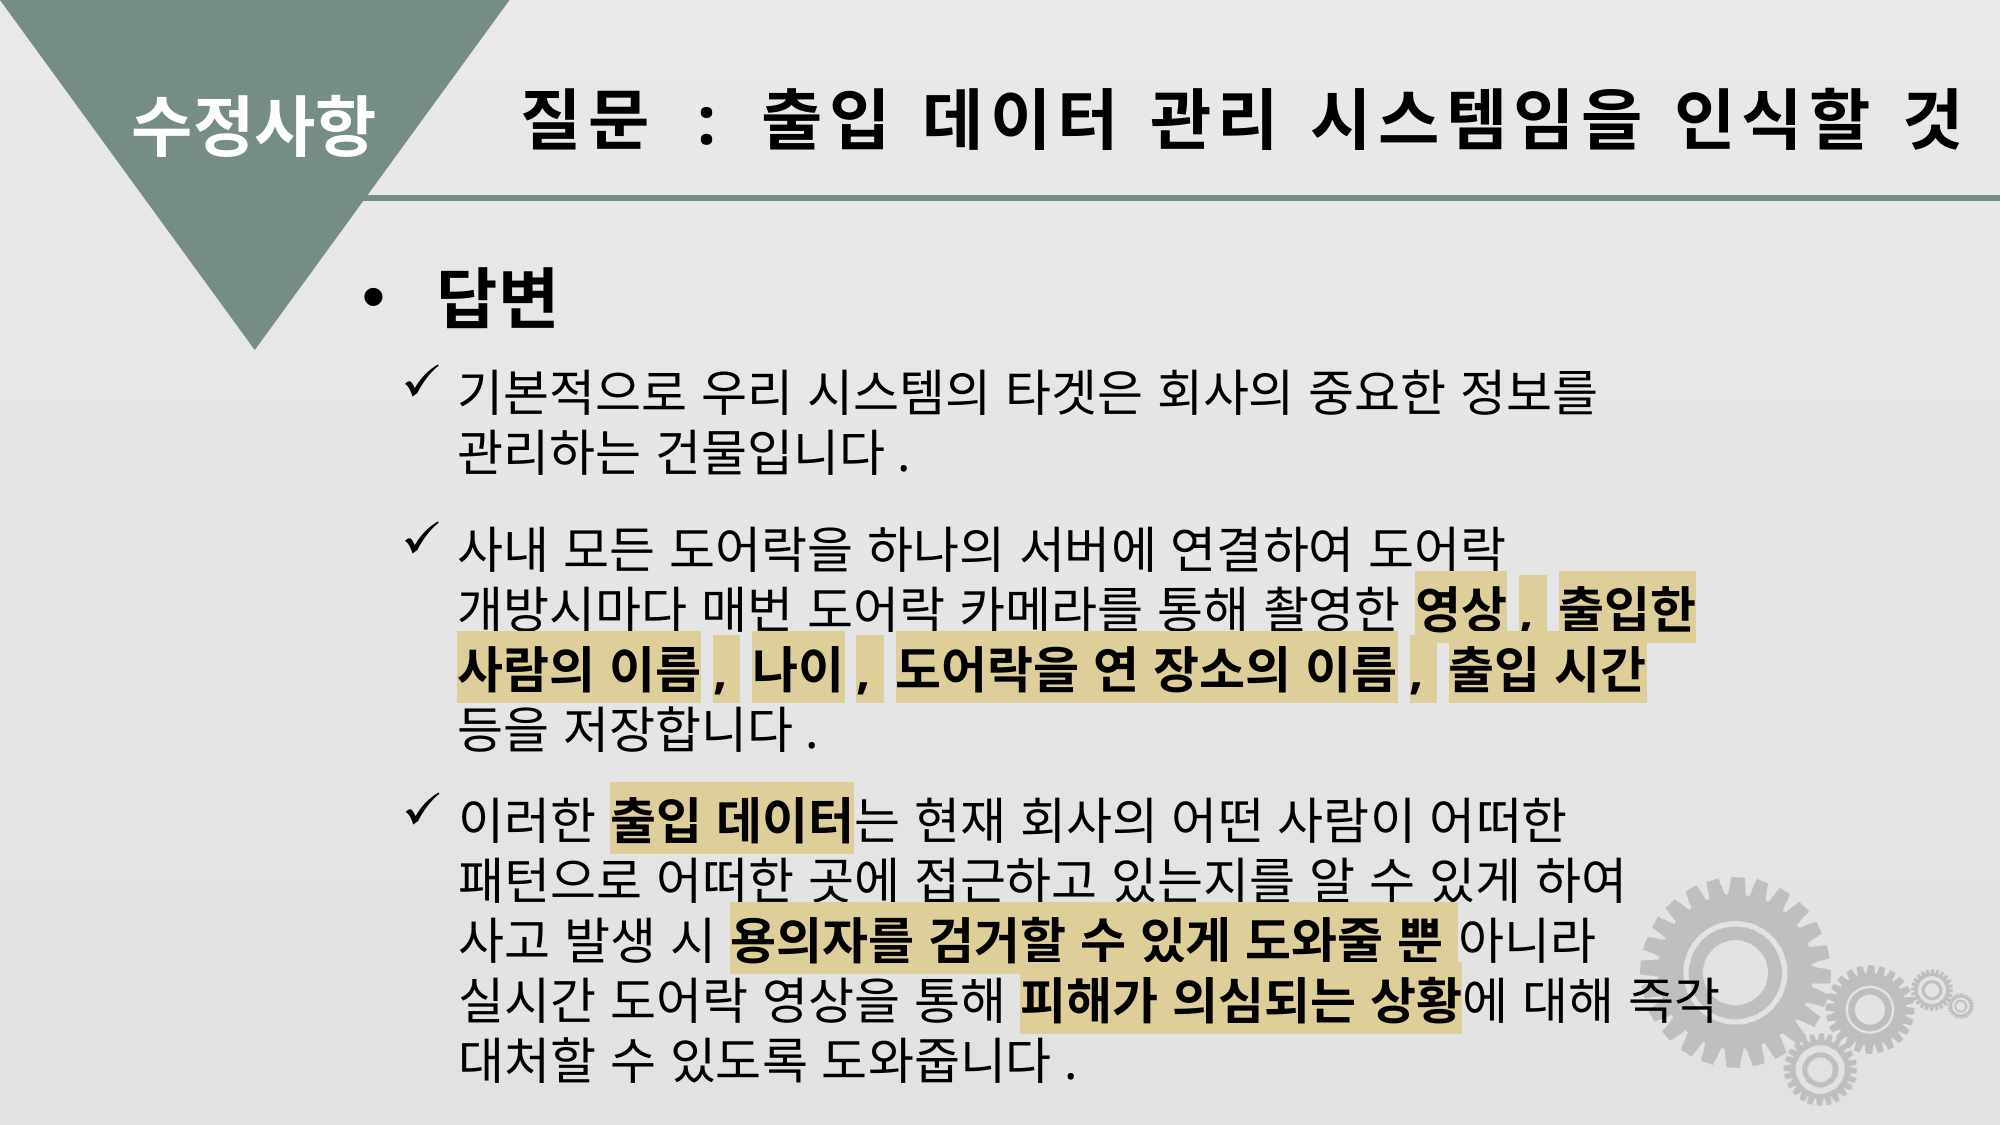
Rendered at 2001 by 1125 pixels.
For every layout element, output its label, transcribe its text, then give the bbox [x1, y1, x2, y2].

text_box 수정사항 [71, 77, 438, 172]
text_box 사내 모든 도어락을 하나의 서버에 연결하여 도어락 개방시마다 매번 도어락 카메라를 통해 촬영한 영상, 출입한 사람의 이름, 나이, 도어락을 연 장소의 이름, 출입 시간 등을 저장합니다. [386, 511, 1735, 767]
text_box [1637, 876, 1974, 1106]
text_box 이러한 출입 데이터는 현재 회사의 어떤 사람이 어떠한 패턴으로 어떠한 곳에 접근하고 있는지를 알 수 있게 하여 사고 발생 시 용의자를 검거할 수 있게 도와줄 뿐 아니라 실시간 도어락 영상을 통해 피해가 의심되는 상황에 대해 즉각 대처할 수 있도록 도와줍니다. [387, 782, 1736, 1098]
text_box [0, 0, 511, 101]
text_box 기본적으로 우리 시스템의 타겟은 회사의 중요한 정보를 관리하는 건물입니다. [386, 353, 1735, 489]
text_box 답변 [347, 249, 575, 344]
text_box [123, 172, 386, 352]
text_box 질문 : 출입 데이터 관리 시스템임을 인식할 것 [505, 70, 1980, 166]
